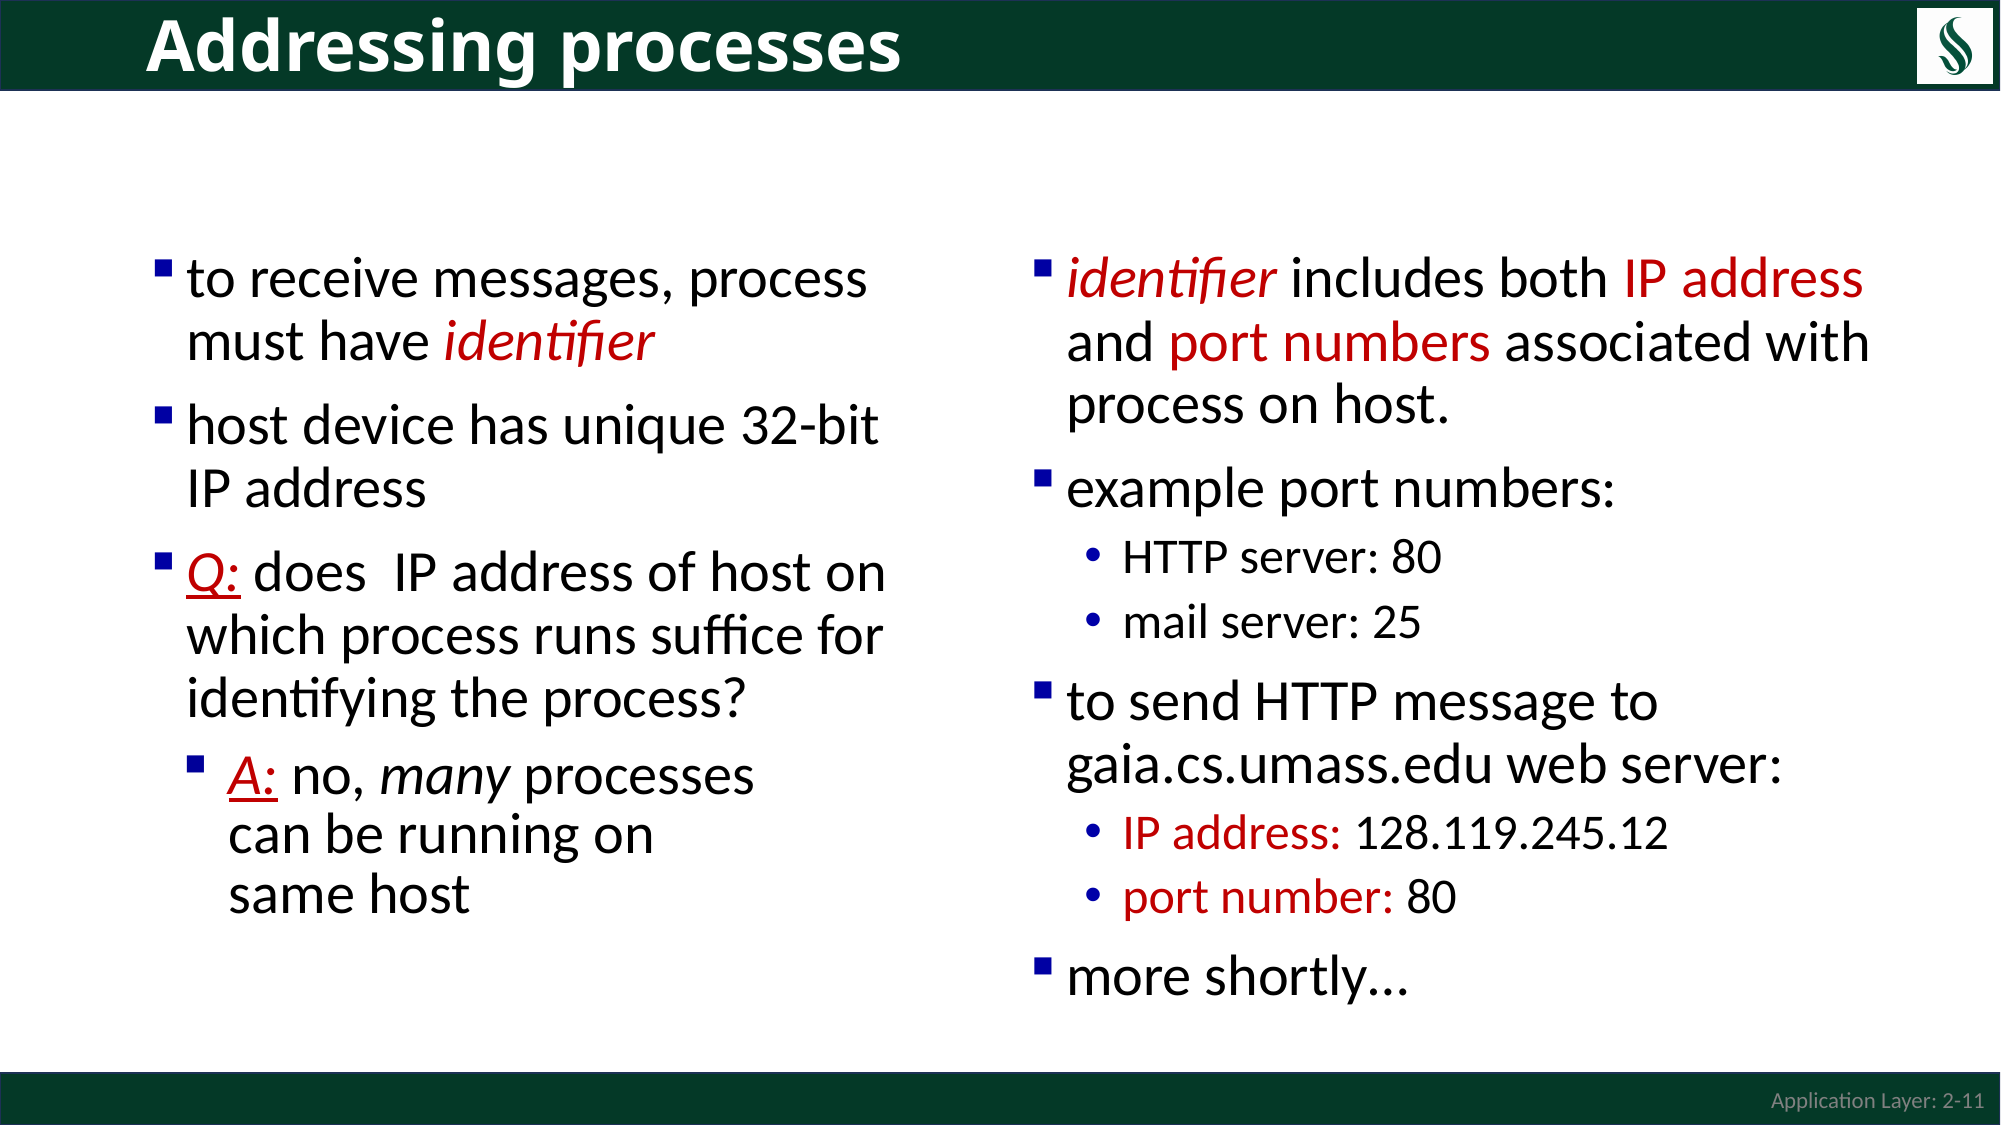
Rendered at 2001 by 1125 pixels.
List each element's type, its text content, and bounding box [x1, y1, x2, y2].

text_box identifier includes both IP address and port numbers associated with process on host. example port numbers: HTTP server: 80 mail server: 25 to send HTTP message to gaia.cs.umass.edu web server: IP address: 128.119.245.12 port number: 80 more shortly… [993, 240, 1908, 1097]
text_box A: no, many processes can be running on same host [92, 739, 800, 915]
slide_number Application Layer: 2-11 [1550, 1072, 2000, 1125]
title Addressing processes [131, 2, 1856, 95]
picture [1917, 8, 1993, 84]
text_box to receive messages, process must have identifier host device has unique 32-bit IP address Q: does IP address of host on which process runs suffice for identifying the process? [113, 240, 929, 1003]
